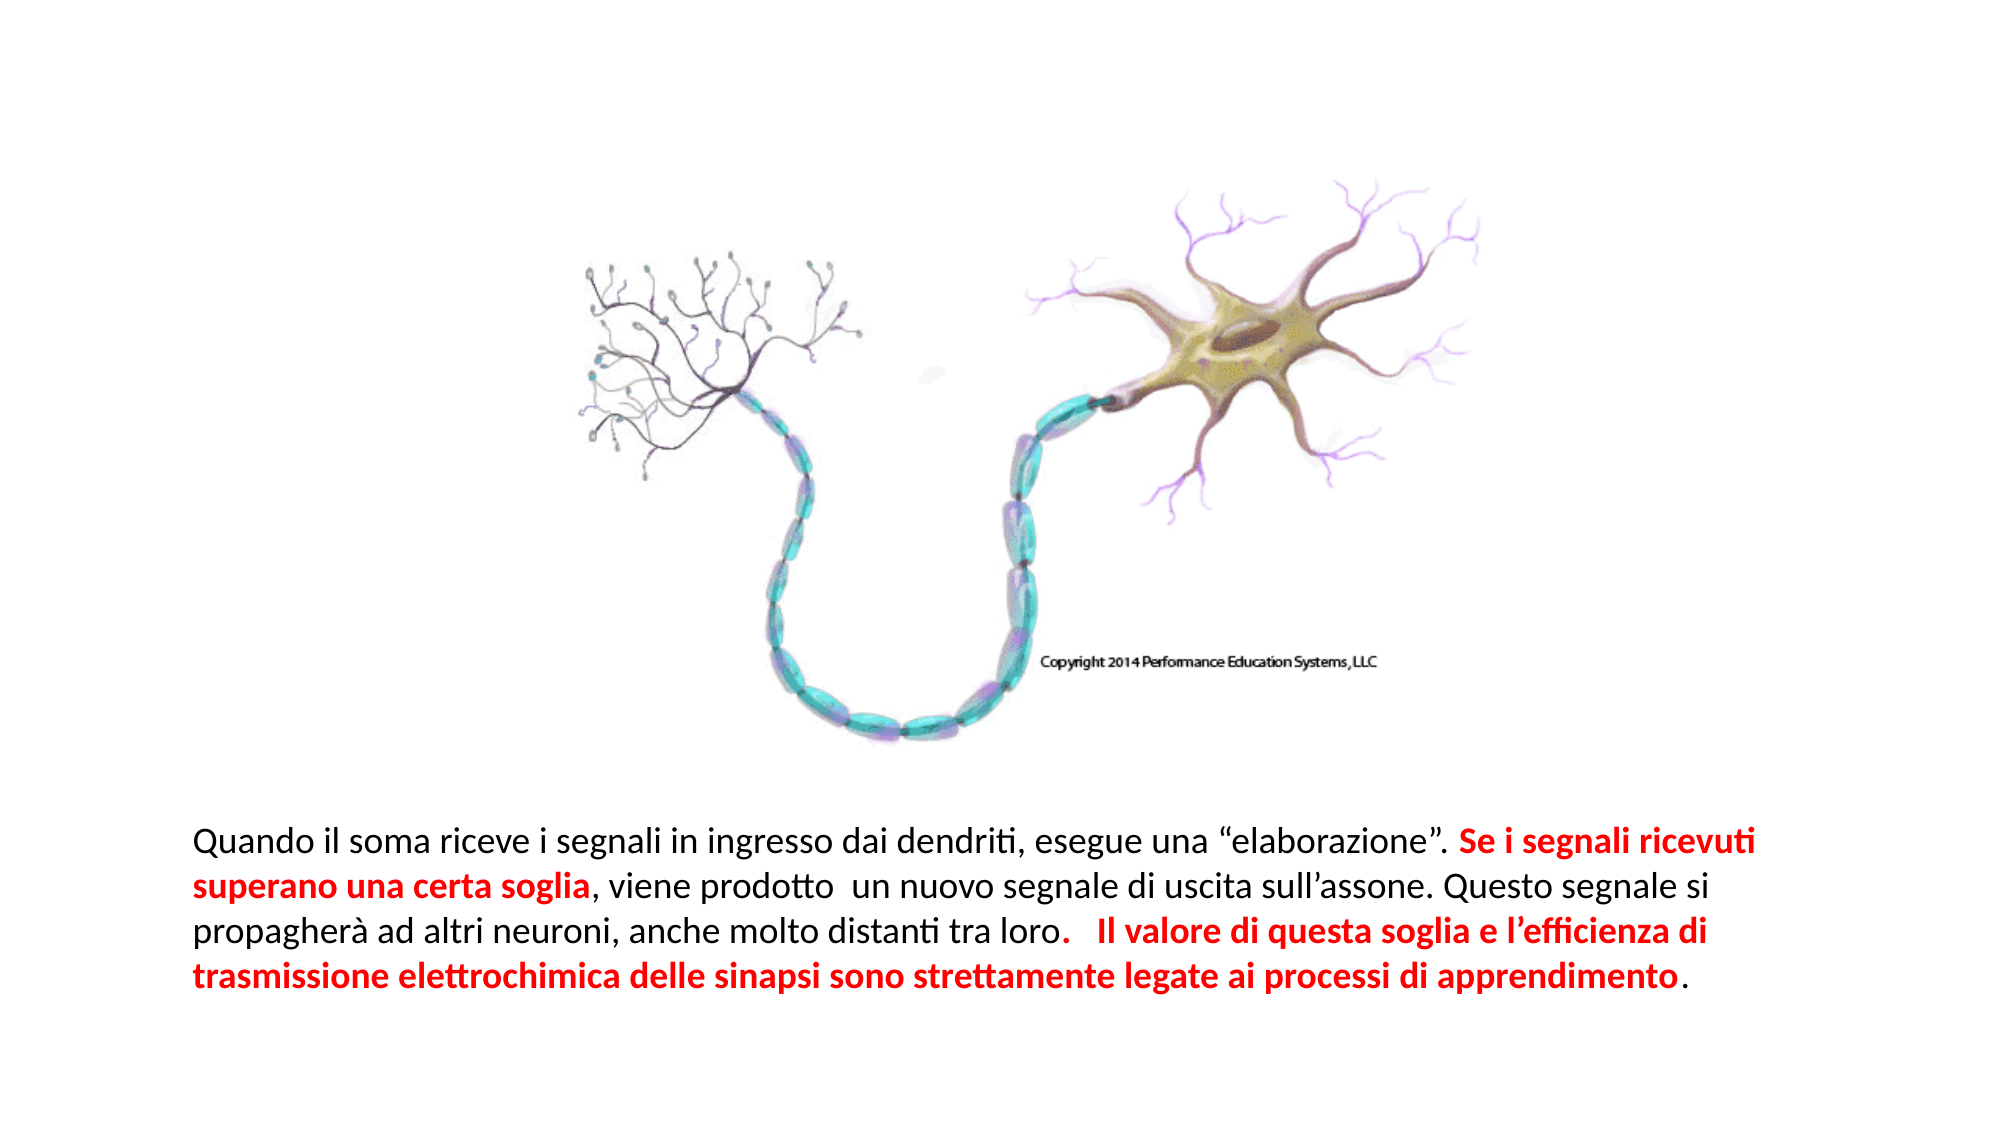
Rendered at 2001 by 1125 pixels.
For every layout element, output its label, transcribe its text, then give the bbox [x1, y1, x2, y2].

text_box Quando il soma riceve i segnali in ingresso dai dendriti, esegue una “elaborazione”. Se i segnali ricevuti superano una certa soglia, viene prodotto un nuovo segnale di uscita sull’assone. Questo segnale si propagherà ad altri neuroni, anche molto distanti tra loro. Il valore di questa soglia e l’efficienza di trasmissione elettrochimica delle sinapsi sono strettamente legate ai processi di apprendimento. [177, 808, 1905, 1049]
picture [547, 173, 1486, 784]
